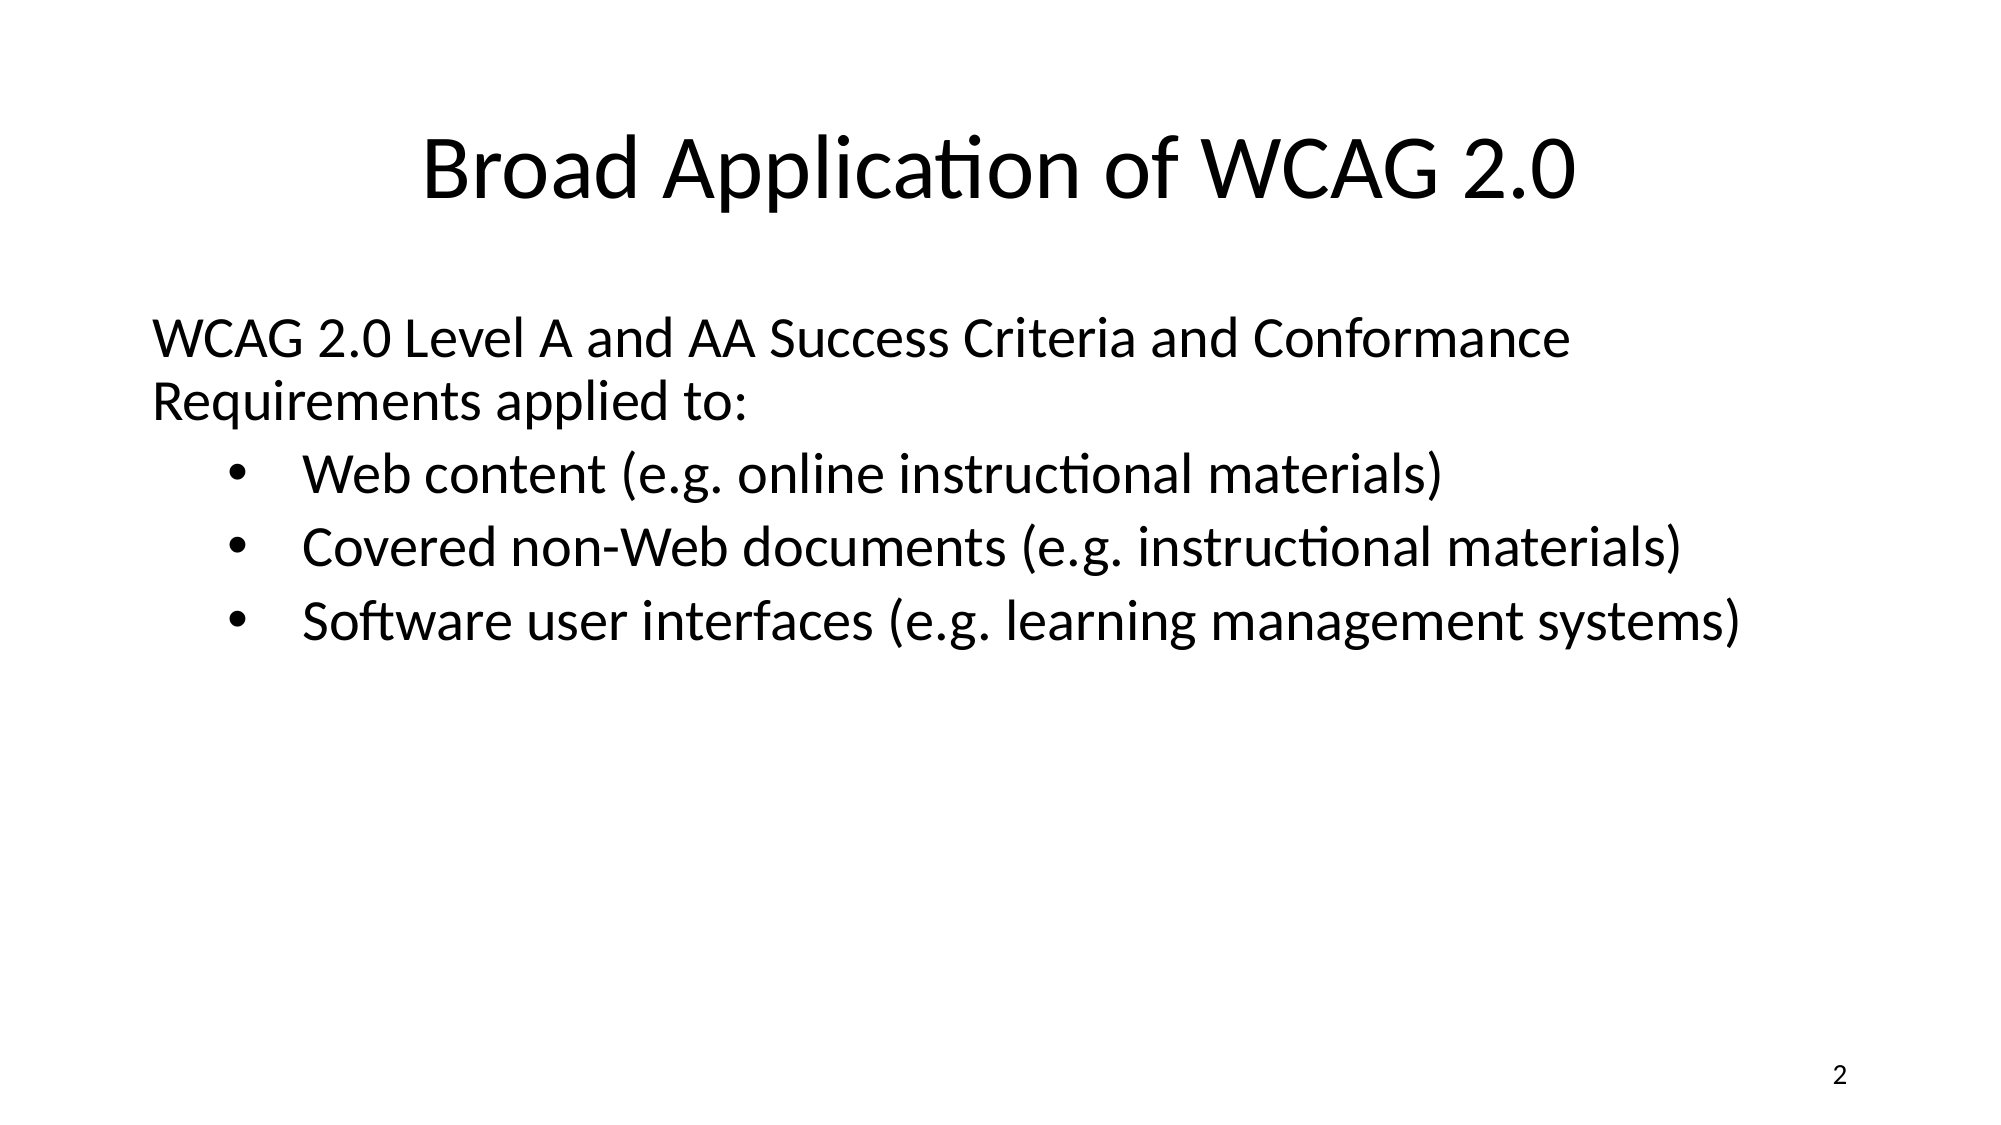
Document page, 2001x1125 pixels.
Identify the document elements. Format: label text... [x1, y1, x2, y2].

title Broad Application of WCAG 2.0 [137, 59, 1863, 278]
list WCAG 2.0 Level A and AA Success Criteria and Conformance Requirements applied to: Web content (e.g. online instructional materials) Covered non-Web documents (e.g. instructional materials) Software user interfaces (e.g. learning management systems) [137, 299, 1863, 1014]
slide_number ‹#› [1412, 1042, 1863, 1103]
